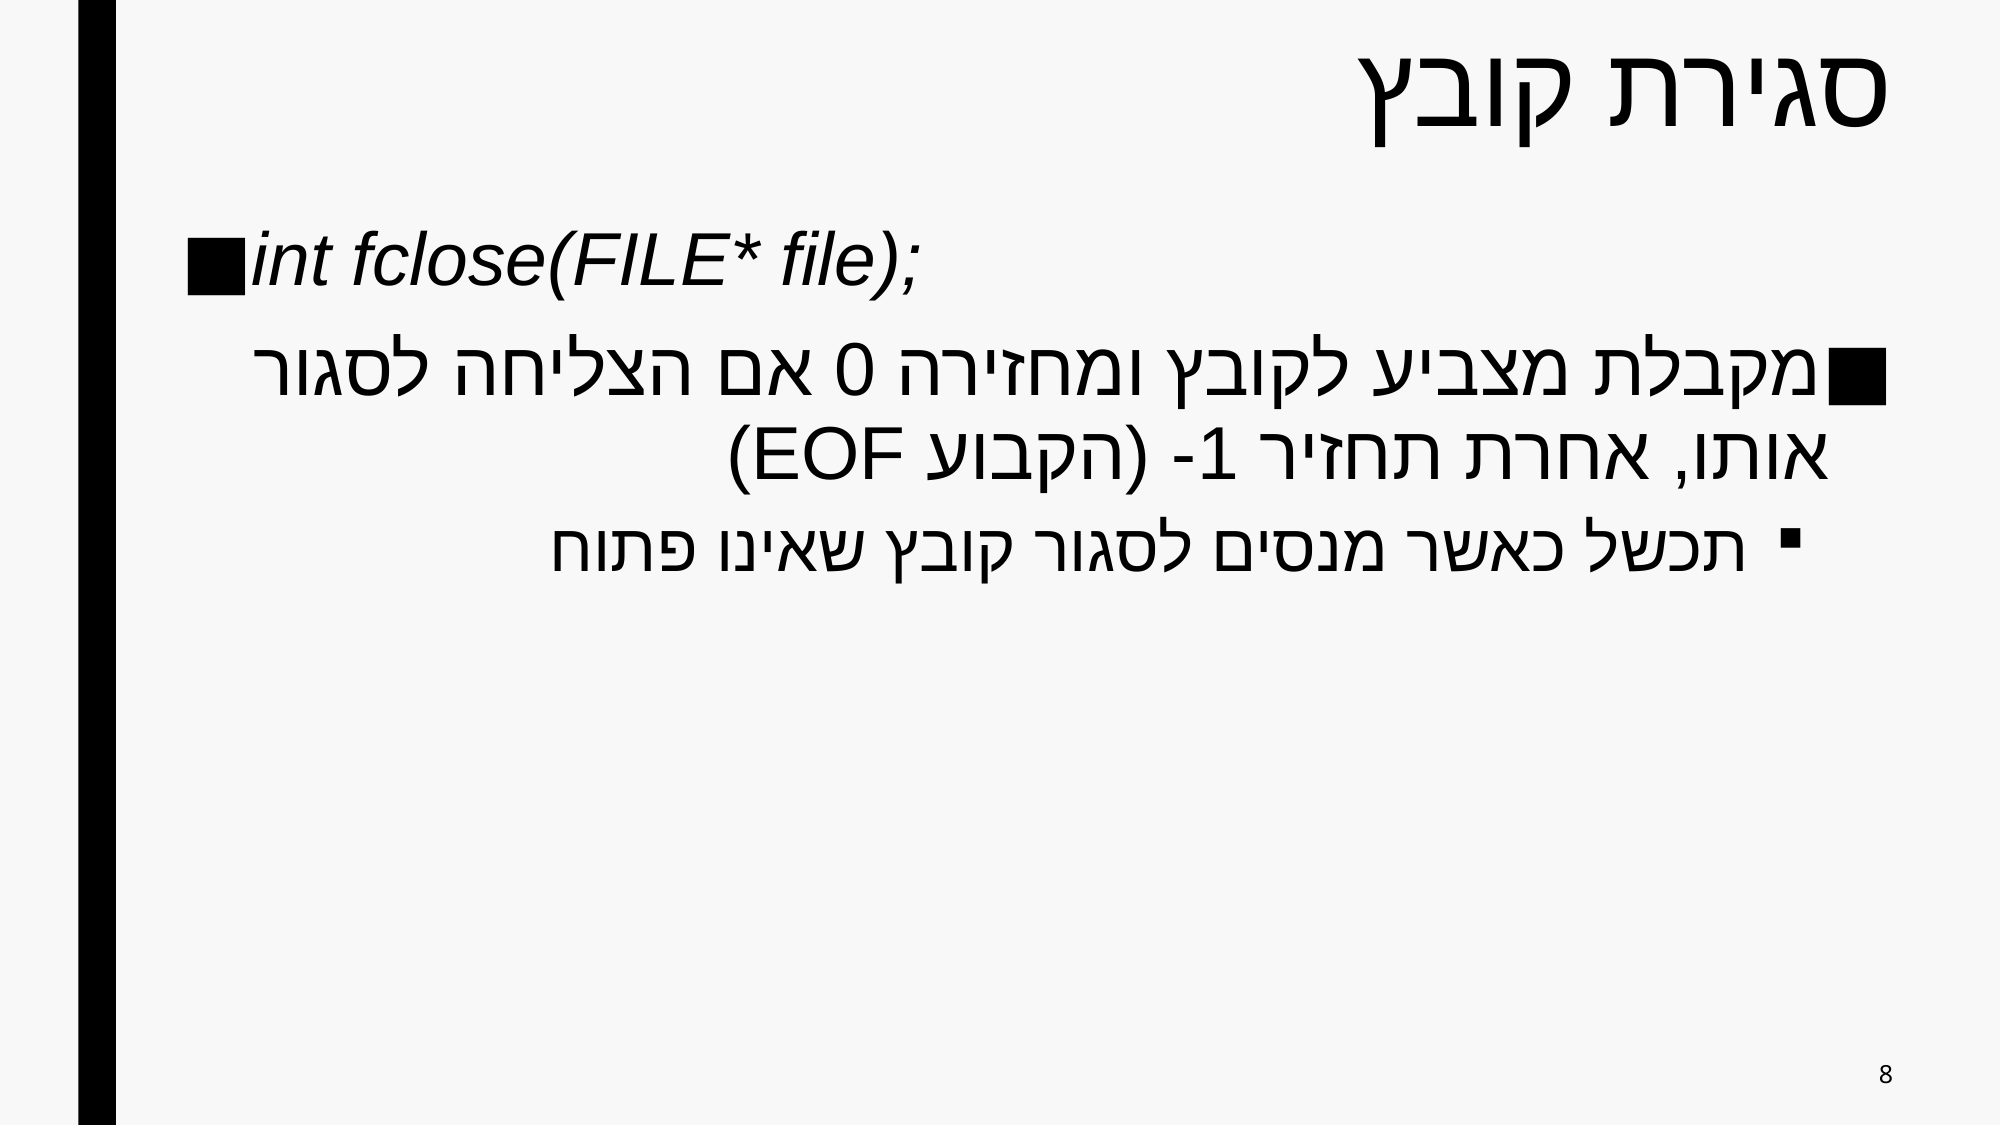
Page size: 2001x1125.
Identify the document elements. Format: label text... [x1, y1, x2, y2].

title סגירת קובץ [225, 22, 1908, 192]
slide_number 8 [1646, 1042, 1908, 1109]
list int fclose(FILE* file); מקבלת מצביע לקובץ ומחזירה 0 אם הצליחה לסגור אותו, אחרת תחזיר 1- (הקבוע EOF) תכשל כאשר מנסים לסגור קובץ שאינו פתוח [166, 210, 1908, 1024]
